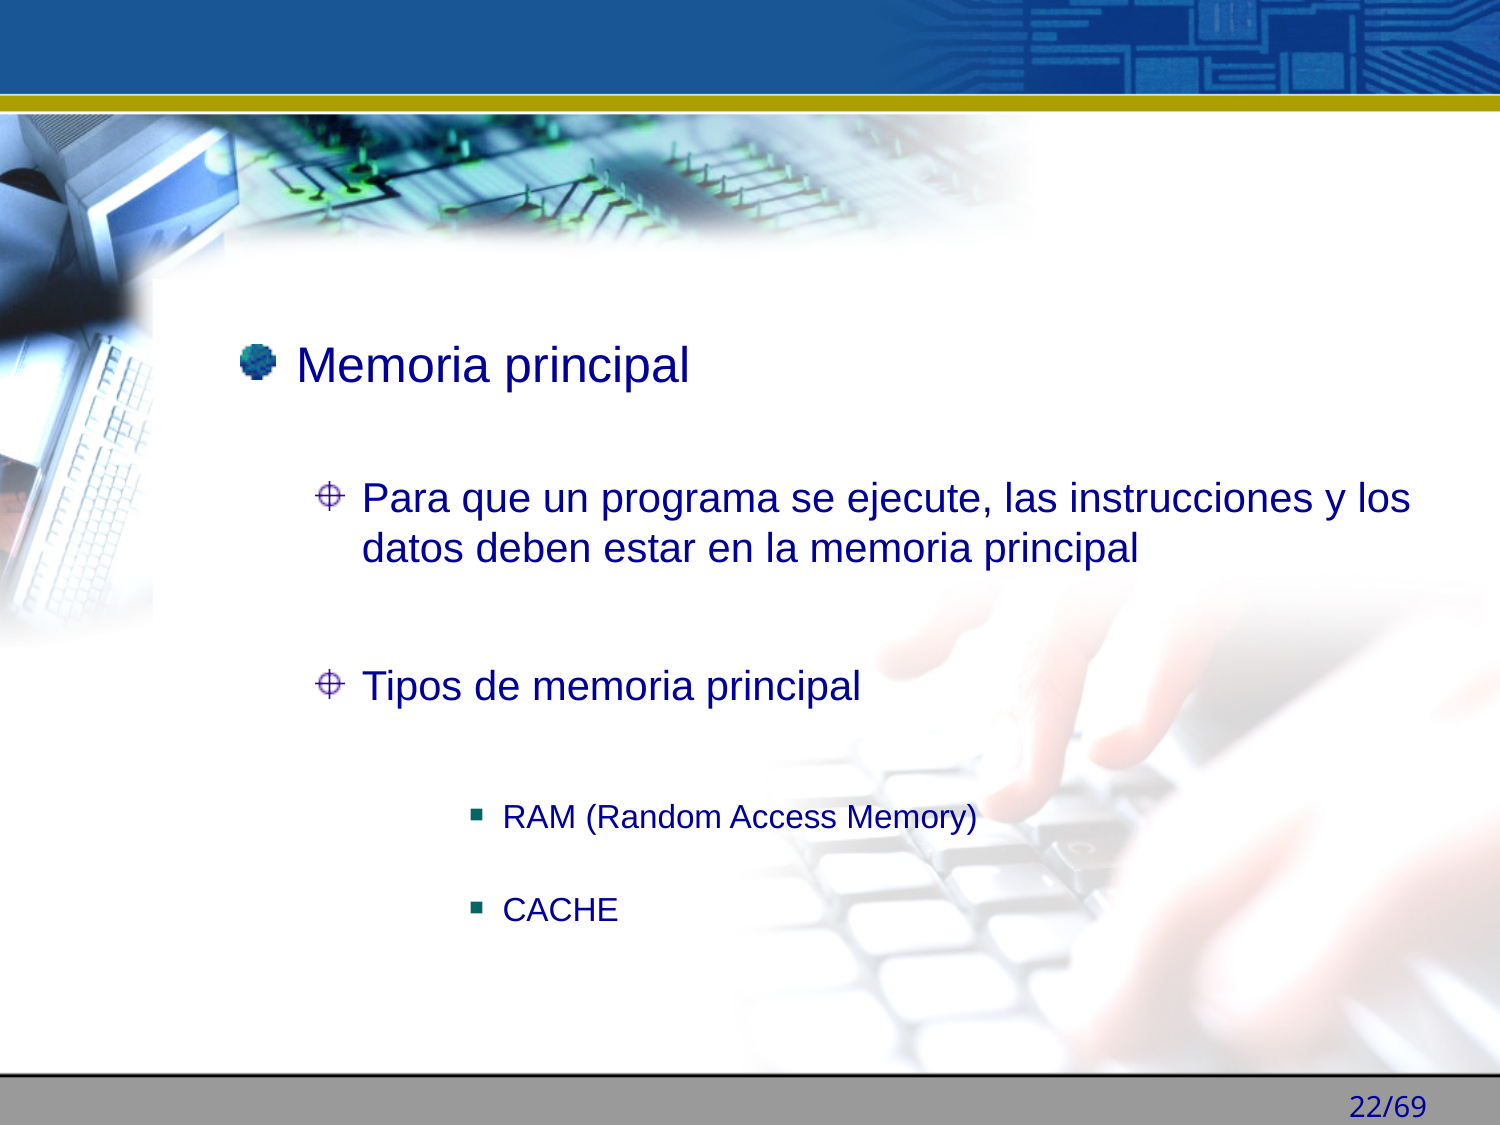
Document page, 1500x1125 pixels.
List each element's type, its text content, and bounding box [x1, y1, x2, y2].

list Memoria principal Para que un programa se ejecute, las instrucciones y los datos deben estar en la memoria principal Tipos de memoria principal RAM (Random Access Memory) CACHE [225, 324, 1471, 1059]
picture [0, 0, 1500, 1125]
